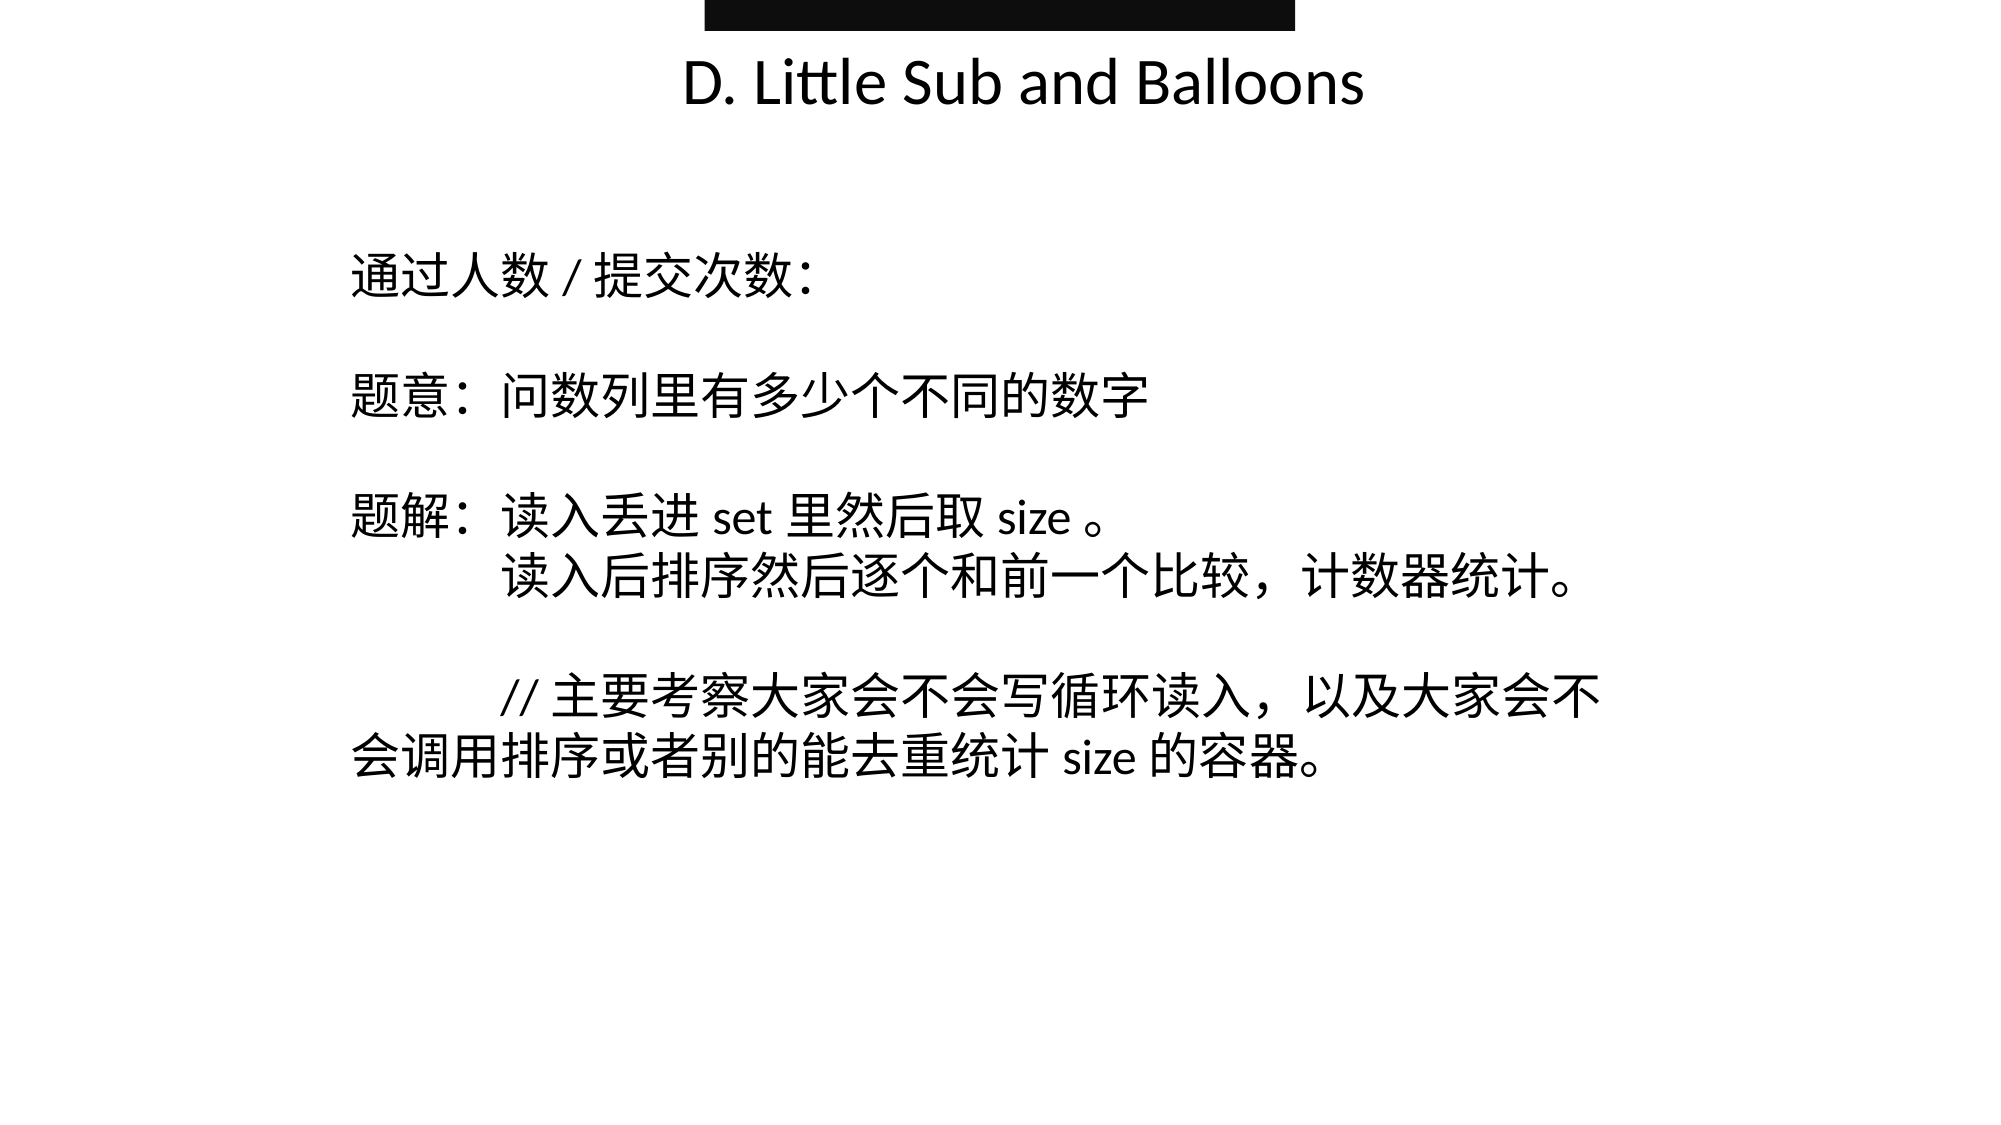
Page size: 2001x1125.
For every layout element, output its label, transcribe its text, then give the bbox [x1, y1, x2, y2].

text_box 通过人数/提交次数： 题意：问数列里有多少个不同的数字 题解：读入丢进set里然后取size。 读入后排序然后逐个和前一个比较，计数器统计。 //主要考察大家会不会写循环读入，以及大家会不会调用排序或者别的能去重统计size的容器。 [335, 237, 1665, 793]
text_box [704, 0, 1296, 30]
text_box D. Little Sub and Balloons [592, 30, 1381, 126]
